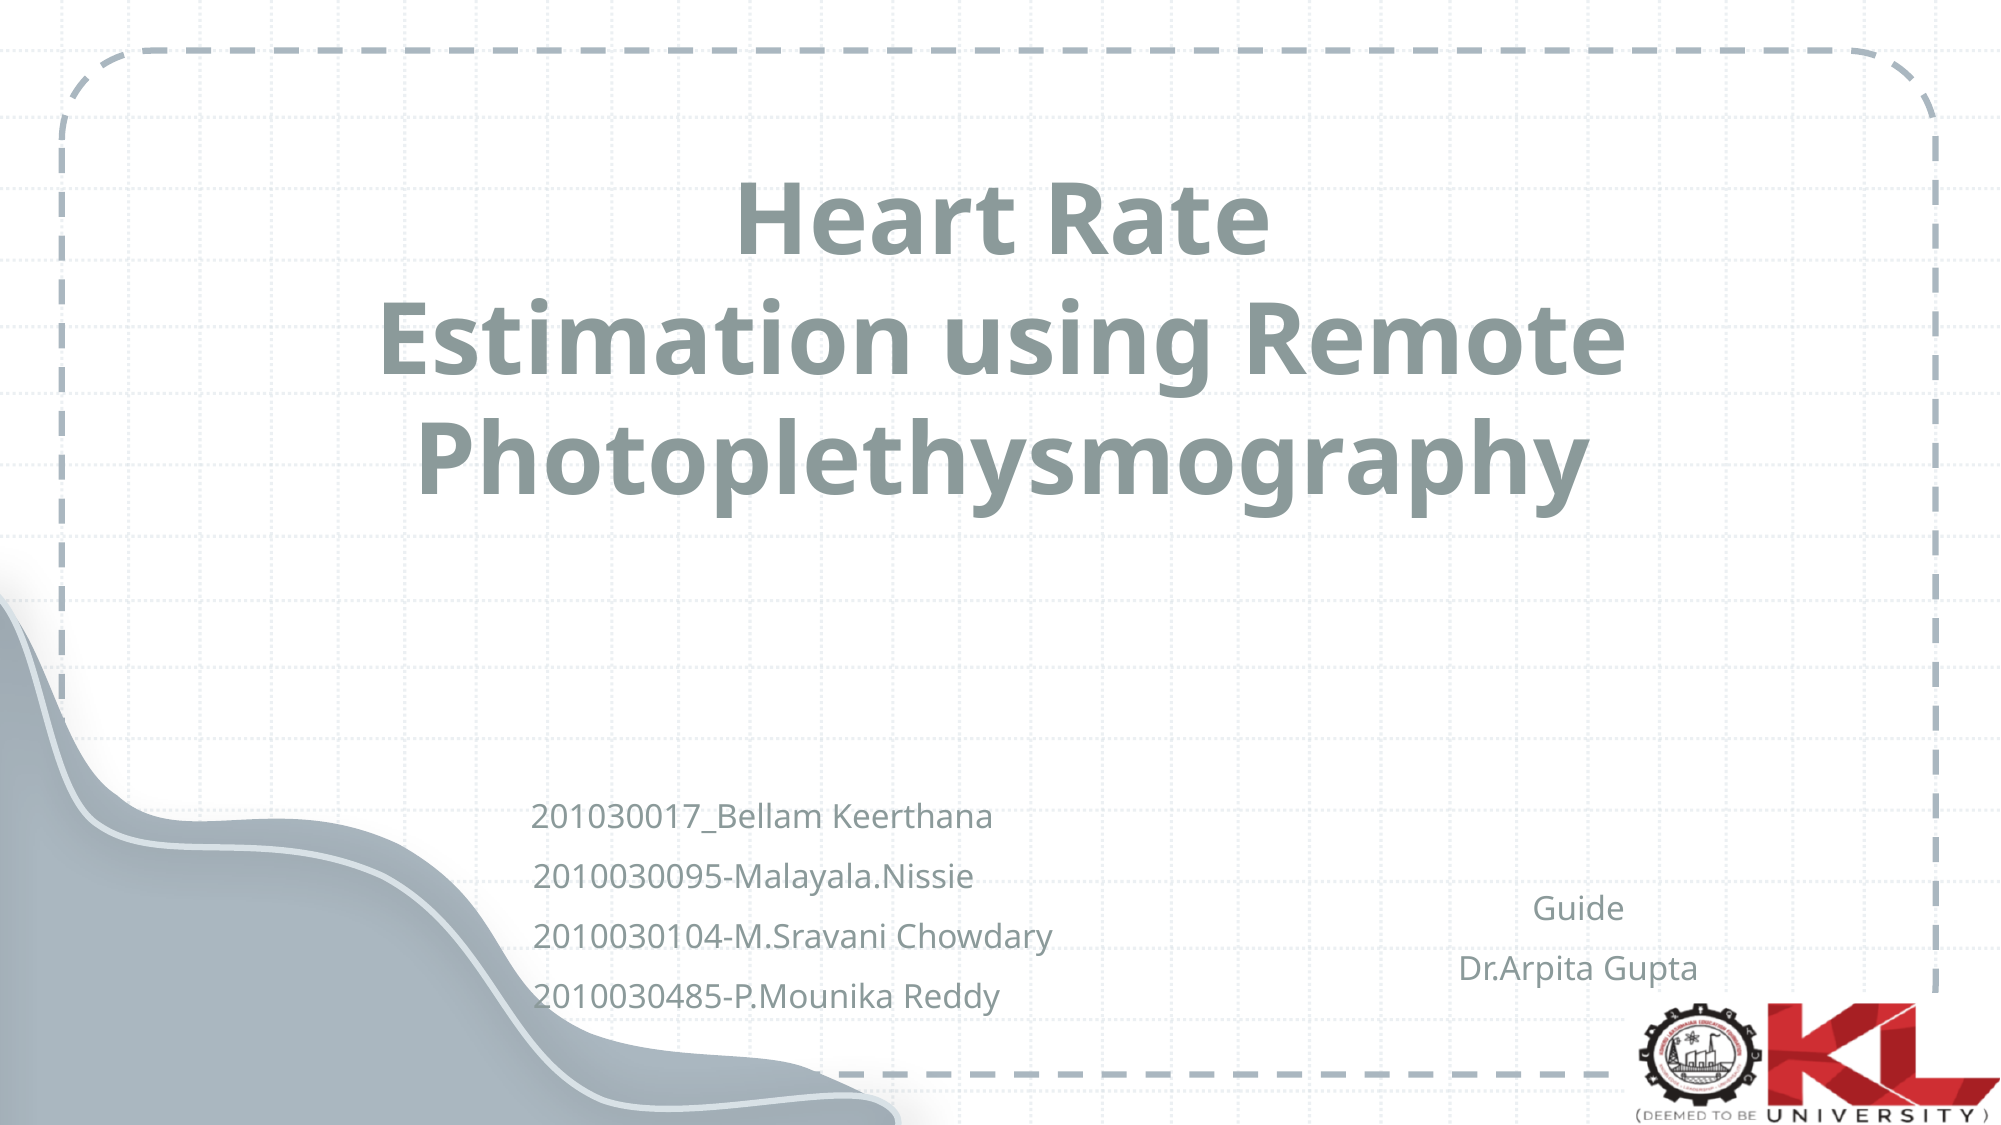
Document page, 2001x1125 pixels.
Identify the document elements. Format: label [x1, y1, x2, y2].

text_box [0, 0, 2000, 1125]
picture [1626, 993, 2000, 1125]
